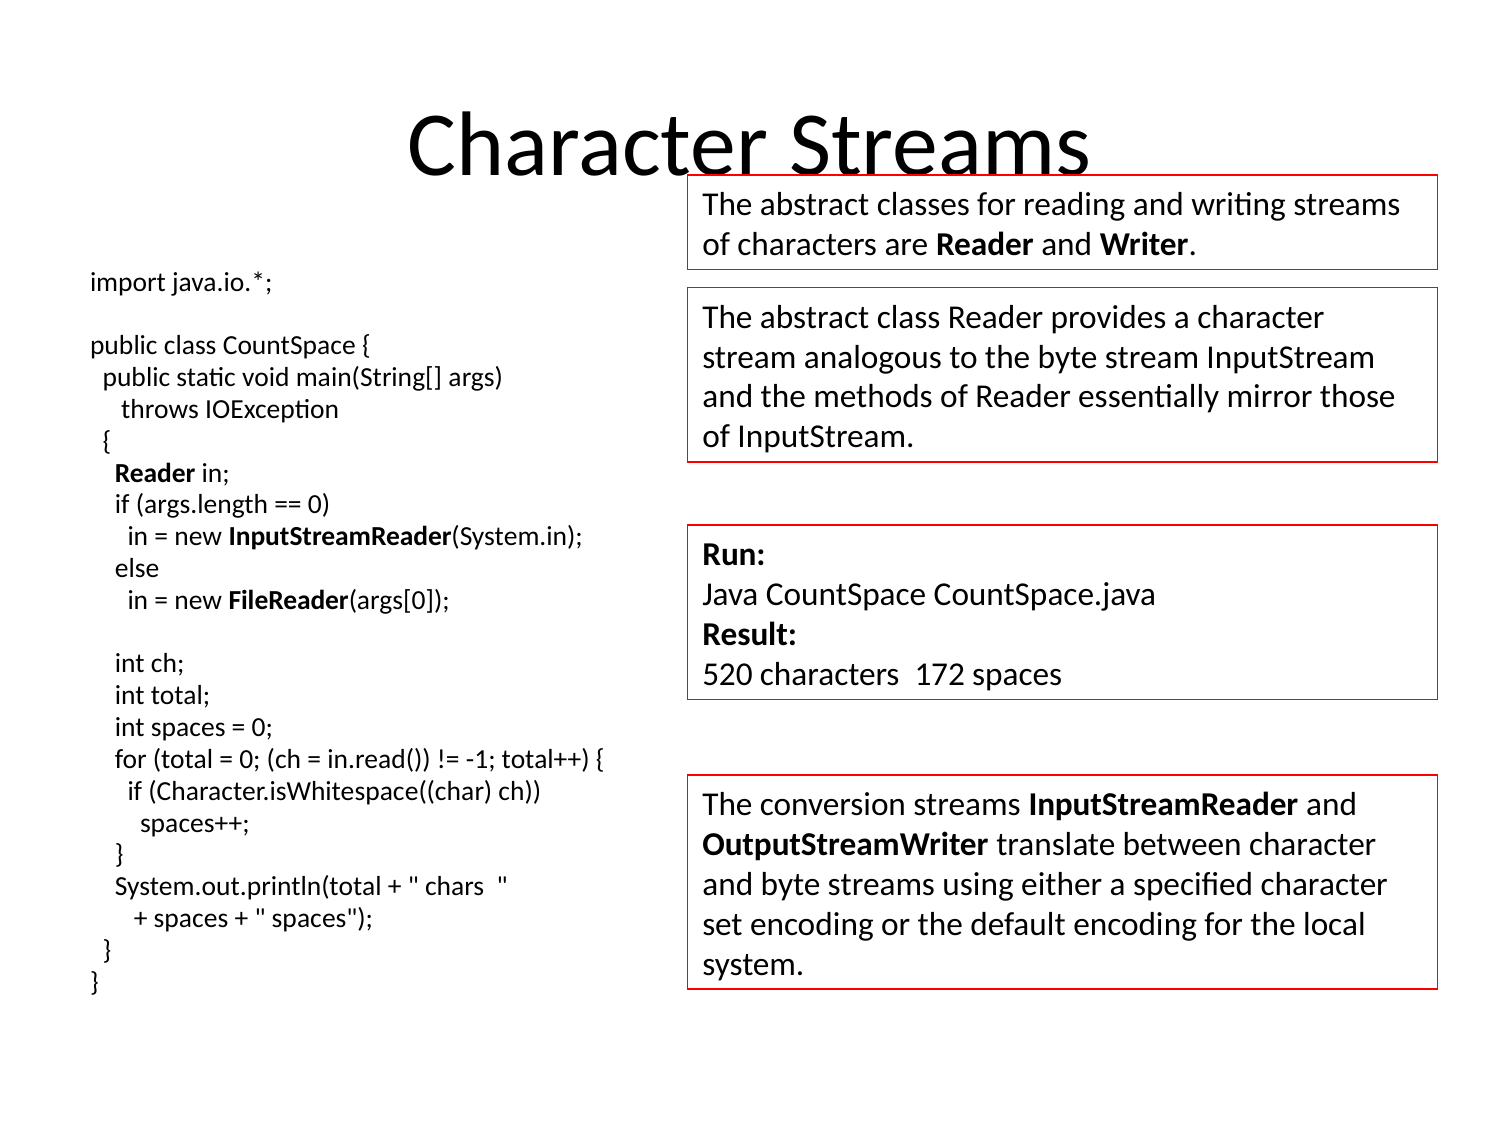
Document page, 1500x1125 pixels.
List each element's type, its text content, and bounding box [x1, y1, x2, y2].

text_box The conversion streams InputStreamReader and OutputStreamWriter translate between character and byte streams using either a specified character set encoding or the default encoding for the local system. [687, 774, 1438, 990]
title Character Streams [75, 45, 1425, 233]
text_box The abstract class Reader provides a character stream analogous to the byte stream InputStream and the methods of Reader essentially mirror those of InputStream. [687, 287, 1438, 462]
text_box The abstract classes for reading and writing streams of characters are Reader and Writer. [687, 174, 1438, 270]
text_box Run: Java CountSpace CountSpace.java Result: 520 characters 172 spaces [687, 524, 1438, 700]
list import java.io.*; public class CountSpace { public static void main(String[] args) throws IOException { Reader in; if (args.length == 0) in = new InputStreamReader(System.in); else in = new FileReader(args[0]); int ch; int total; int spaces = 0; for (total = 0; (ch = in.read()) != -1; total++) { if (Character.isWhitespace((char) ch)) spaces++; } System.out.println(total + " chars " + spaces + " spaces"); } } [75, 262, 1425, 1005]
